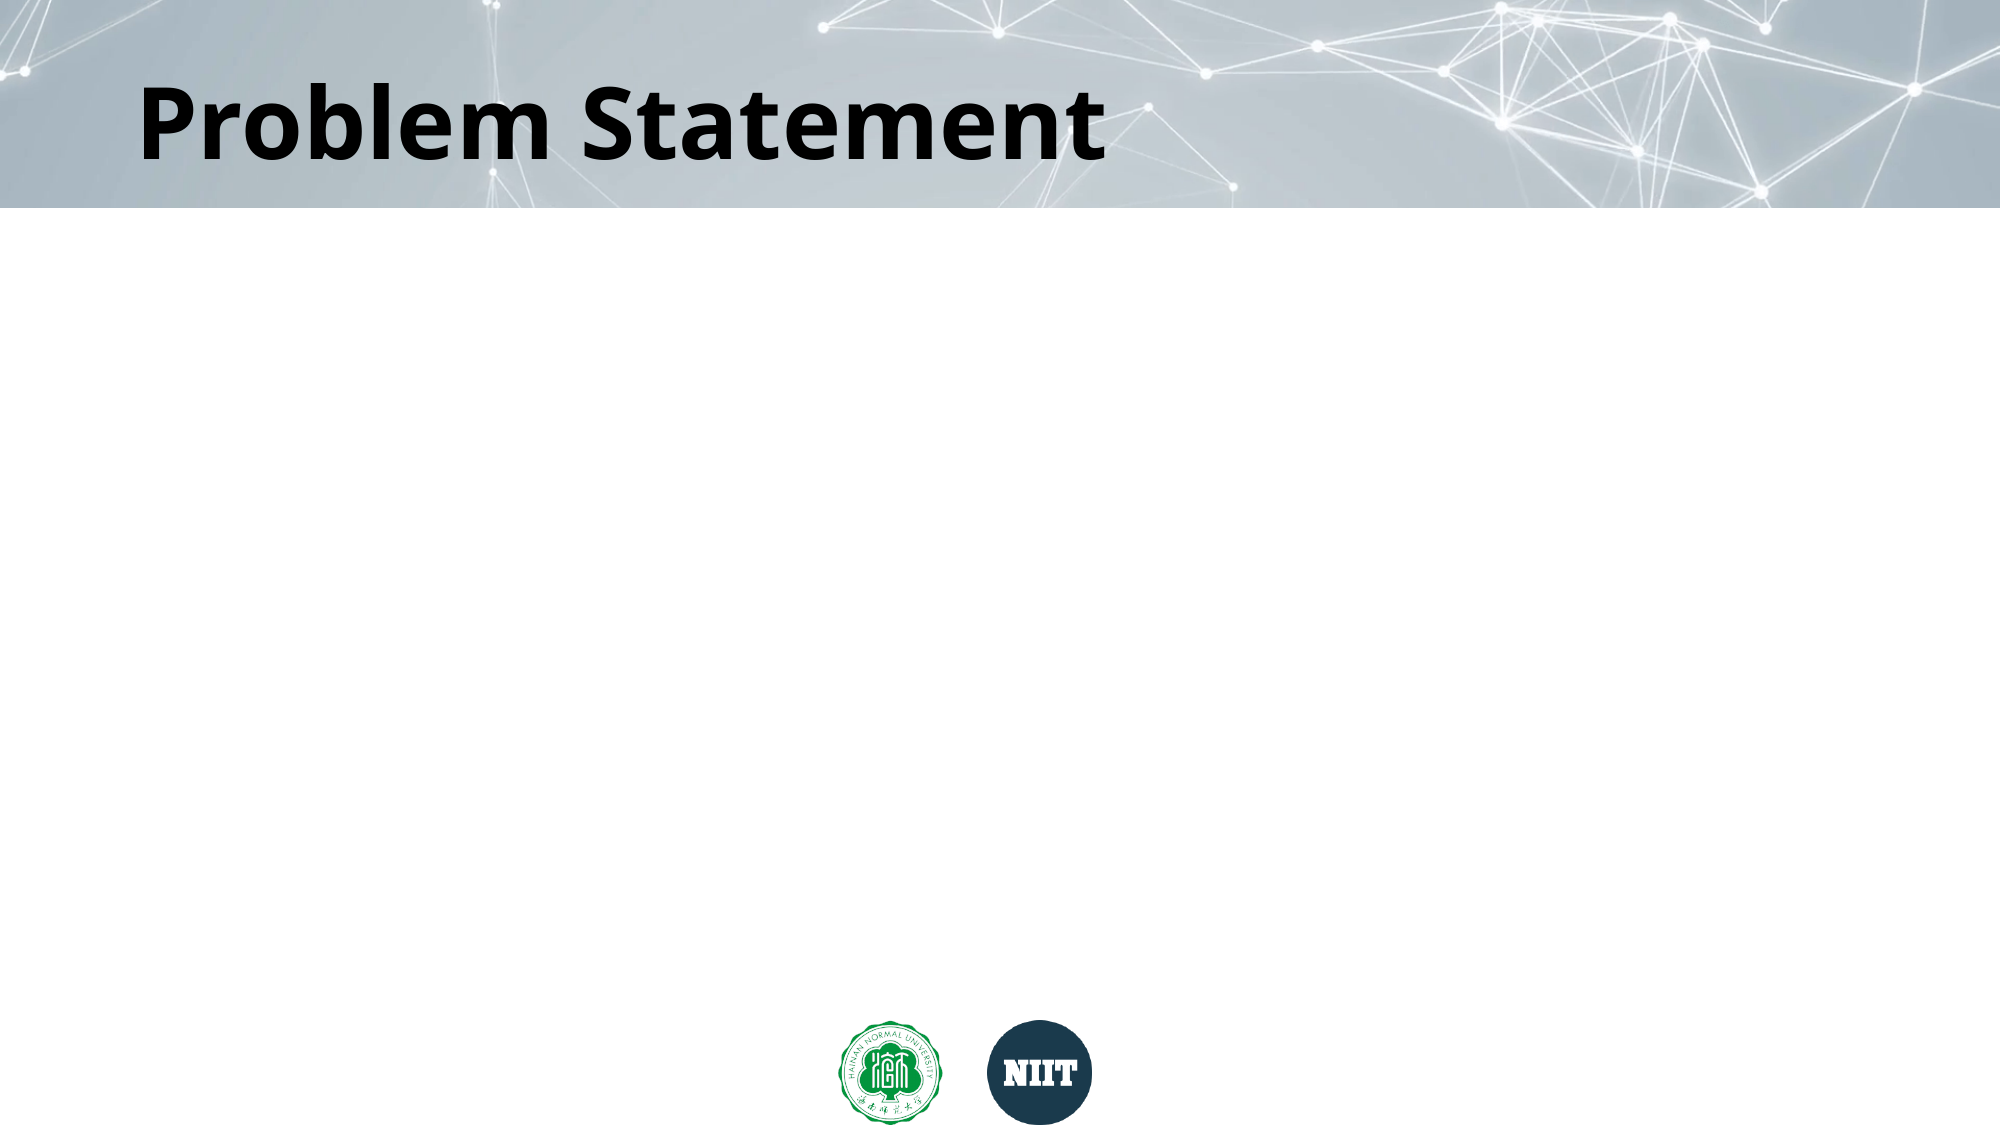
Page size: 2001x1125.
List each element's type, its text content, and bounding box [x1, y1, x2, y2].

picture [830, 1017, 950, 1125]
picture [0, 0, 2000, 208]
title Problem Statement [120, 47, 1846, 208]
picture [987, 1020, 1092, 1125]
